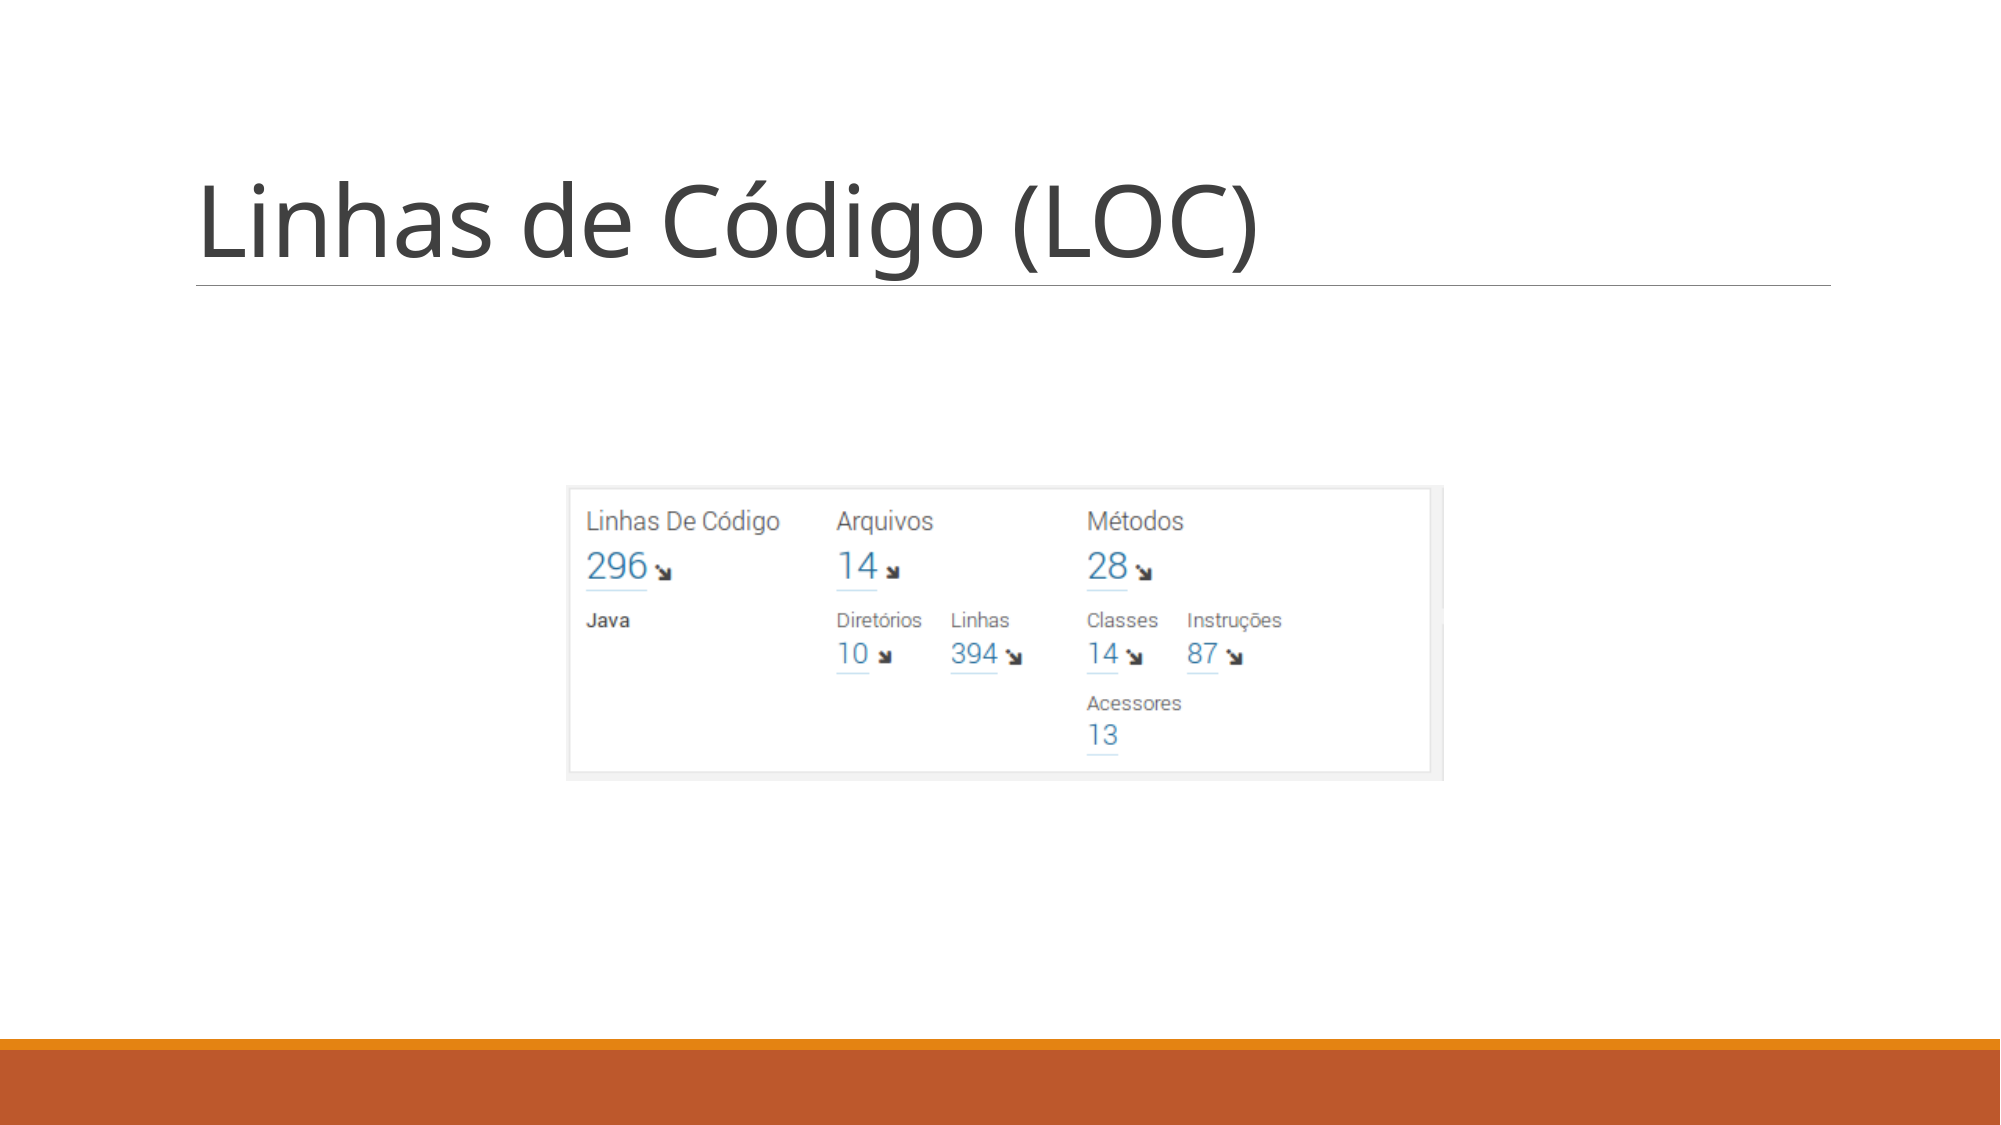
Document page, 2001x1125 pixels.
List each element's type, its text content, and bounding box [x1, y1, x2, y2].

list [566, 484, 1444, 781]
title Linhas de Código (LOC) [180, 47, 1830, 285]
